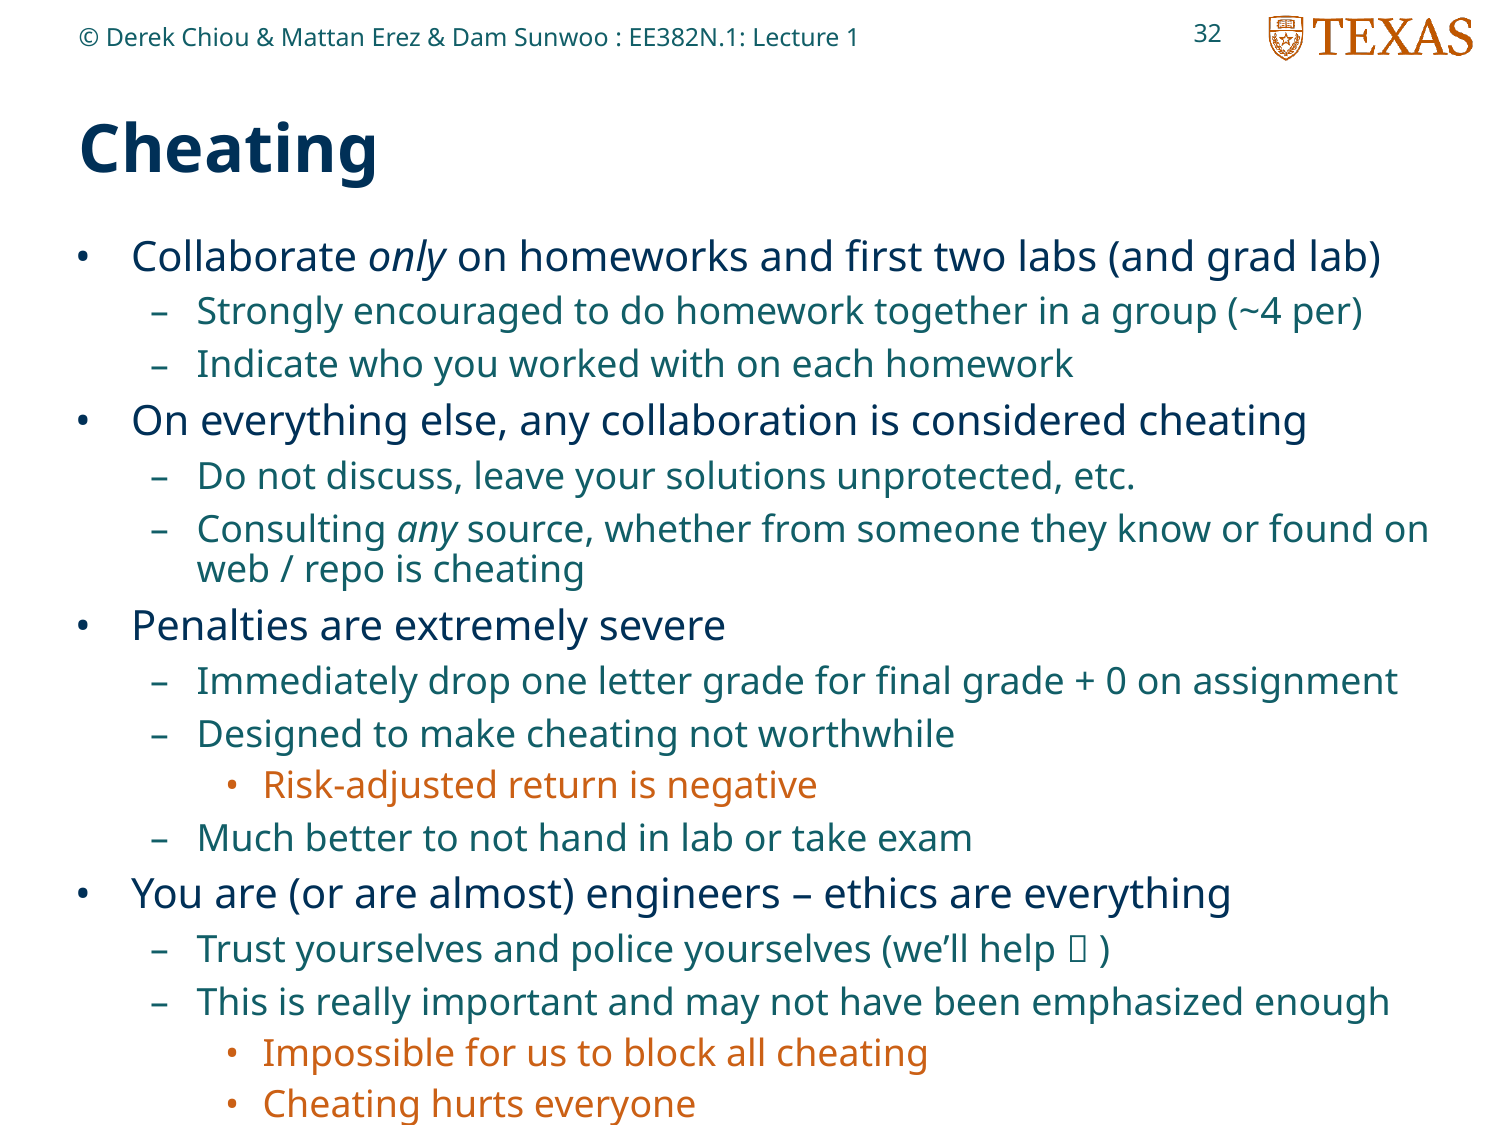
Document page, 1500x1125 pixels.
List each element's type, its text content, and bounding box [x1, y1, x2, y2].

footer © Derek Chiou & Mattan Erez & Dam Sunwoo : EE382N.1: Lecture 1 [63, 3, 914, 73]
picture [1268, 12, 1474, 63]
slide_number 32 [1100, 0, 1238, 73]
title Cheating [63, 75, 1475, 223]
list Collaborate only on homeworks and first two labs (and grad lab) Strongly encouraged to do homework together in a group (~4 per) Indicate who you worked with on each homework On everything else, any collaboration is considered cheating Do not discuss, leave your solutions unprotected, etc. Consulting any source, whether from someone they know or found on web / repo is cheating Penalties are extremely severe Immediately drop one letter grade for final grade + 0 on assignment Designed to make cheating not worthwhile Risk-adjusted return is negative Much better to not hand in lab or take exam You are (or are almost) engineers – ethics are everything Trust yourselves and police yourselves (we’ll help  ) This is really important and may not have been emphasized enough Impossible for us to block all cheating Cheating hurts everyone [75, 235, 1475, 1123]
